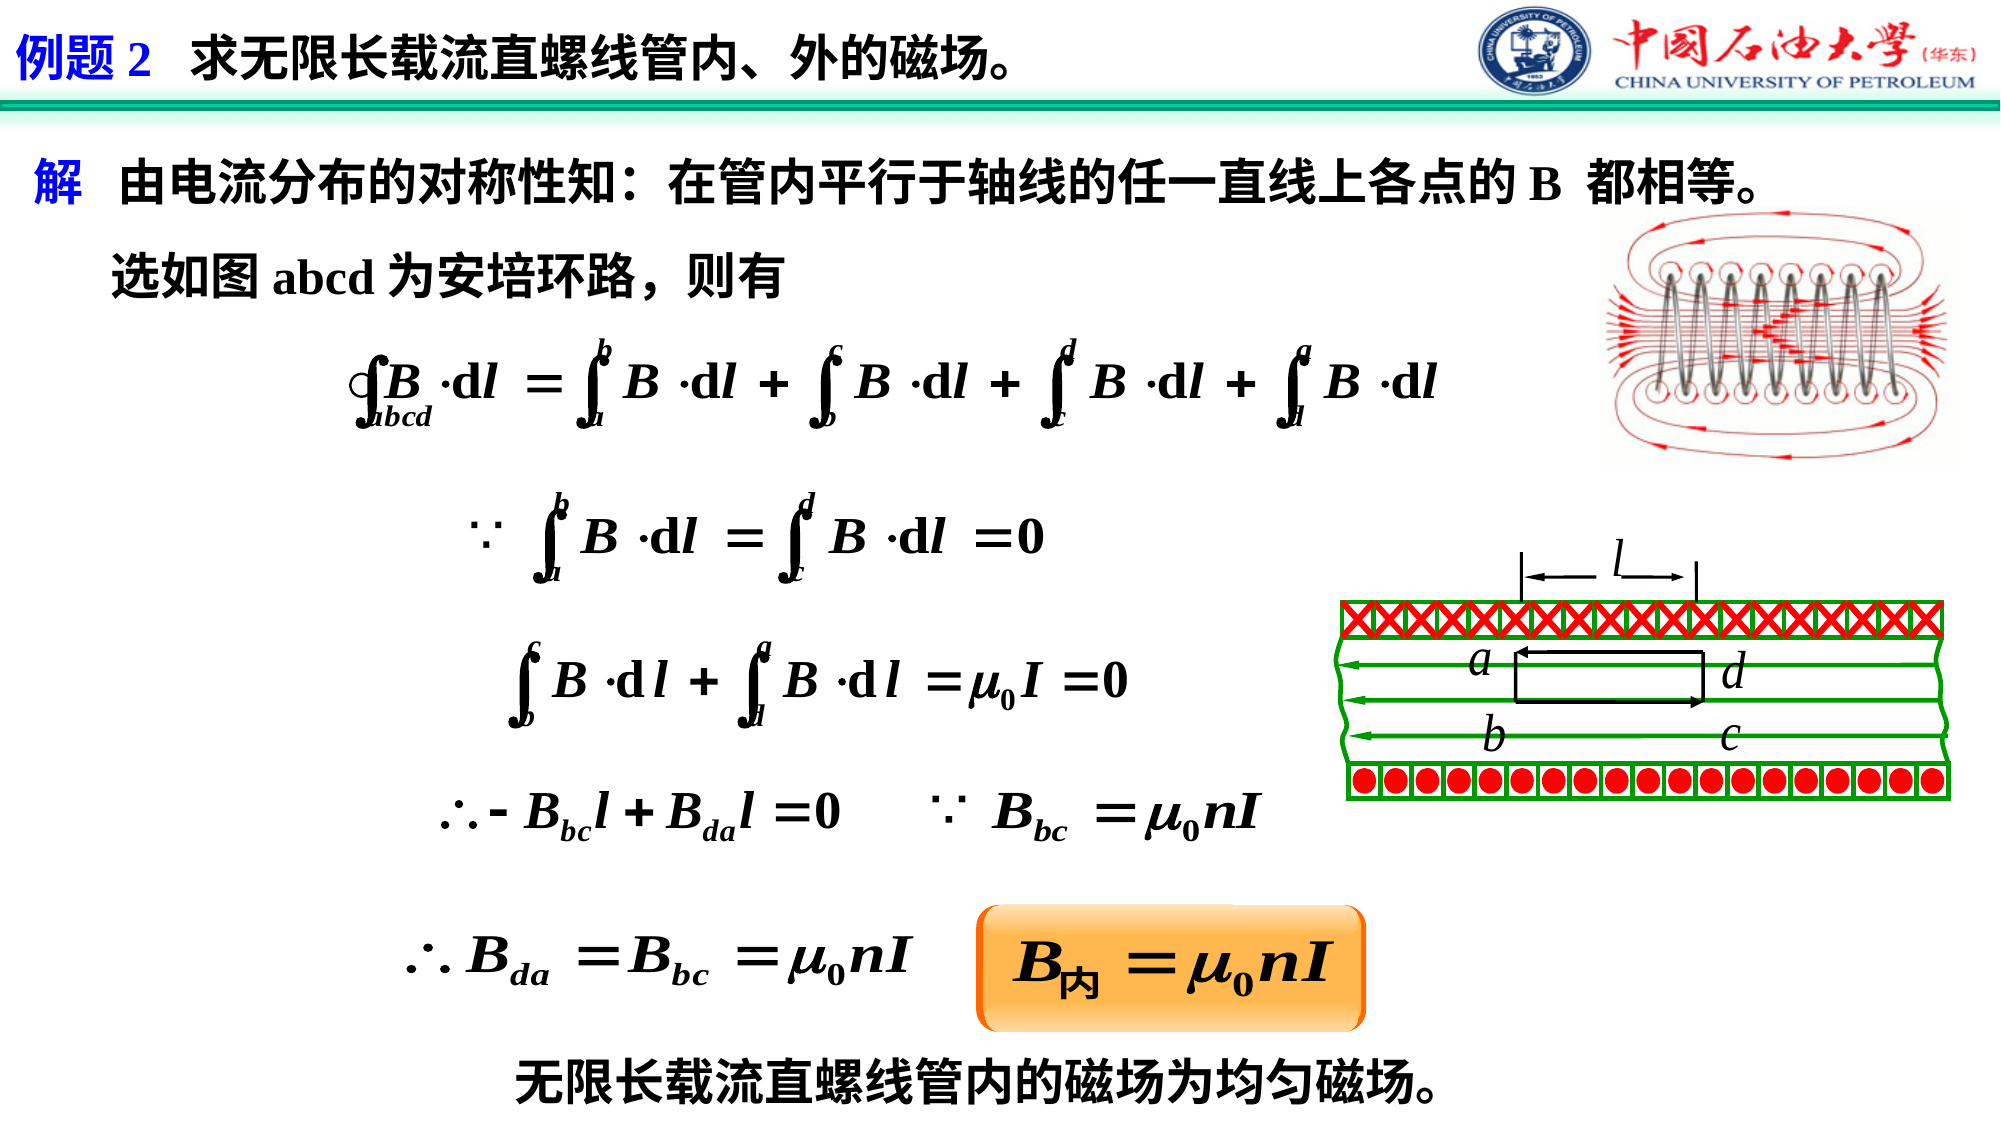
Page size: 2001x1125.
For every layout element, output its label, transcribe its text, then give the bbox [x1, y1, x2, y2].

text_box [338, 326, 1461, 438]
text_box 选如图abcd为安培环路，则有 [95, 231, 802, 313]
text_box 解 由电流分布的对称性知：在管内平行于轴线的任一直线上各点的B 都相等。 [0, 137, 2000, 218]
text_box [491, 621, 1137, 738]
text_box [975, 904, 1367, 1032]
text_box 例题2 求无限长载流直螺线管内、外的磁场。 [0, 19, 1238, 94]
picture [1599, 205, 1962, 470]
text_box 无限长载流直螺线管内的磁场为均匀磁场。 [500, 1042, 1525, 1118]
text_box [1460, 526, 1760, 765]
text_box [435, 774, 853, 855]
picture [1393, 0, 2001, 90]
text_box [928, 774, 1283, 856]
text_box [1335, 601, 1949, 799]
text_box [468, 479, 1055, 593]
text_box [399, 917, 930, 1000]
